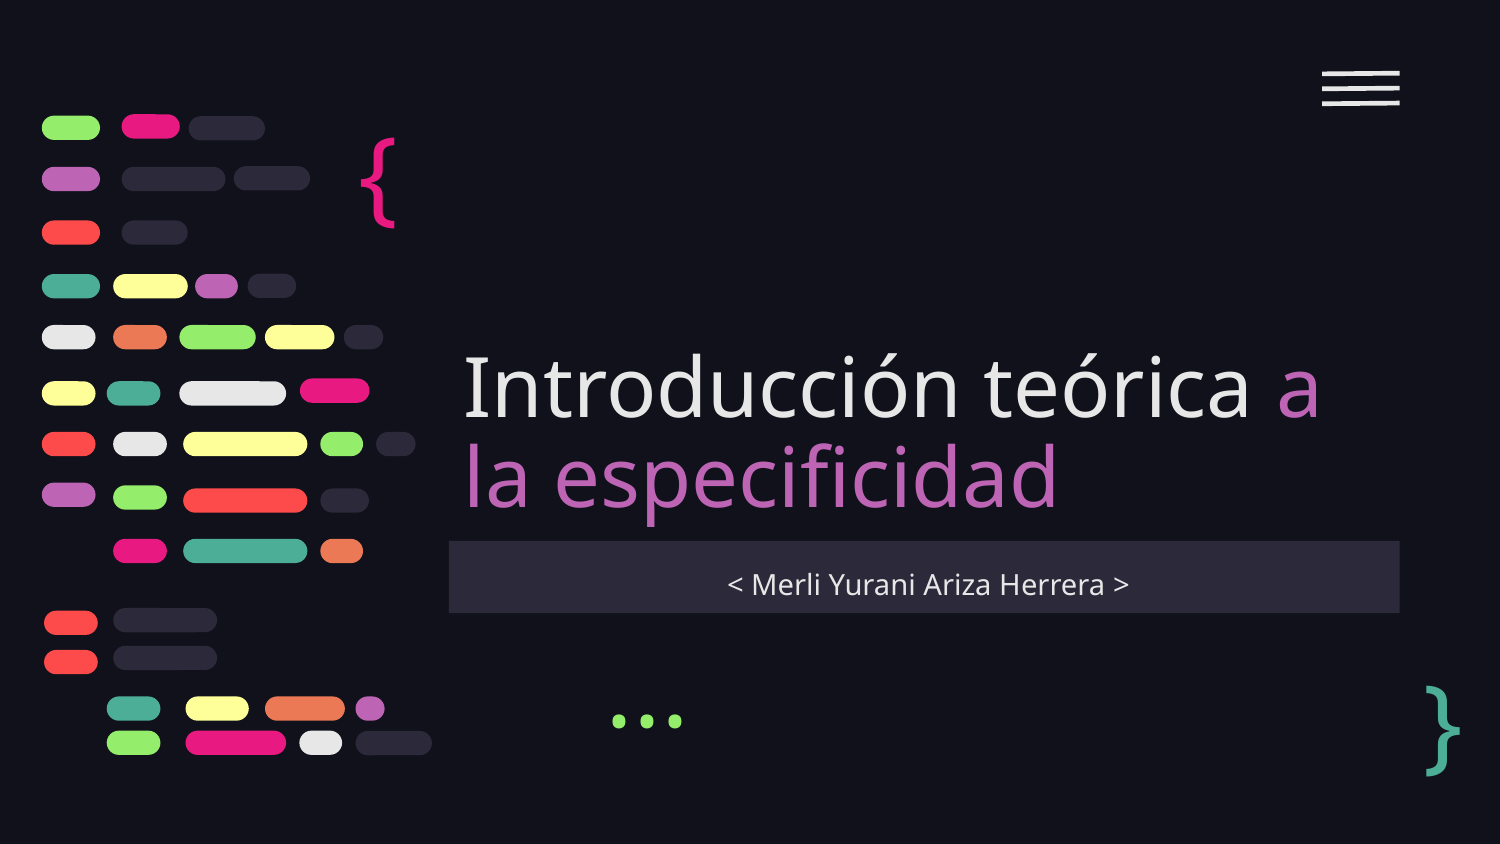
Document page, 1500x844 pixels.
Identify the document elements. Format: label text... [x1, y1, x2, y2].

text_box ... [467, 673, 705, 764]
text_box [1321, 72, 1400, 104]
subtitle < Merli Yurani Ariza Herrera > [448, 540, 1400, 614]
title Introducción teórica a la especificidad [448, 206, 1400, 540]
text_box { [343, 93, 460, 237]
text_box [41, 113, 433, 756]
text_box } [1408, 656, 1494, 781]
